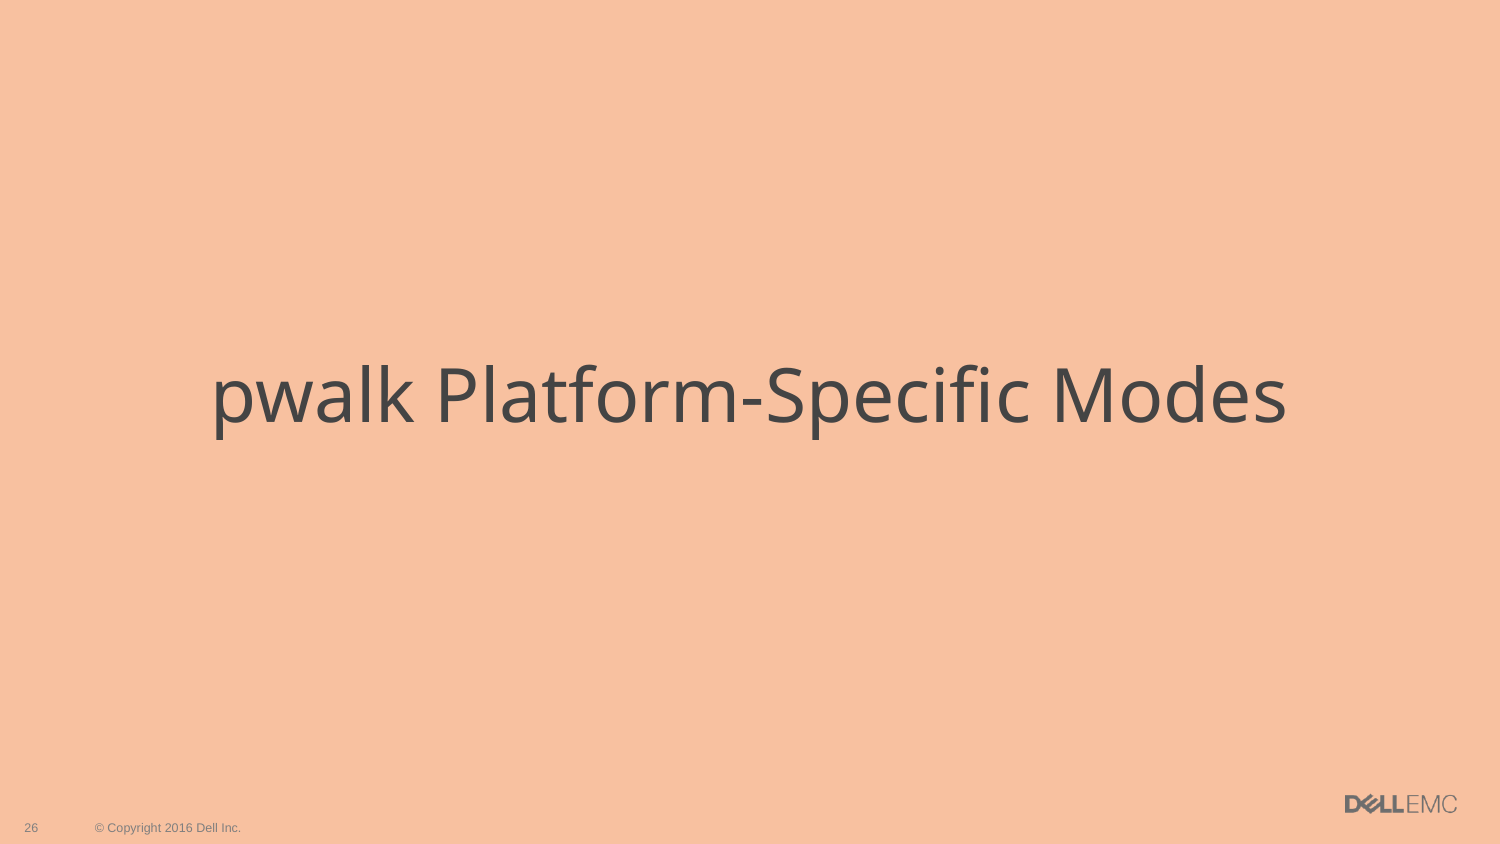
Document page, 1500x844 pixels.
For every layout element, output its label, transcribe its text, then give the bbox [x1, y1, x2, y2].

picture [1345, 793, 1457, 814]
title pwalk Platform-Specific Modes [87, 243, 1413, 554]
